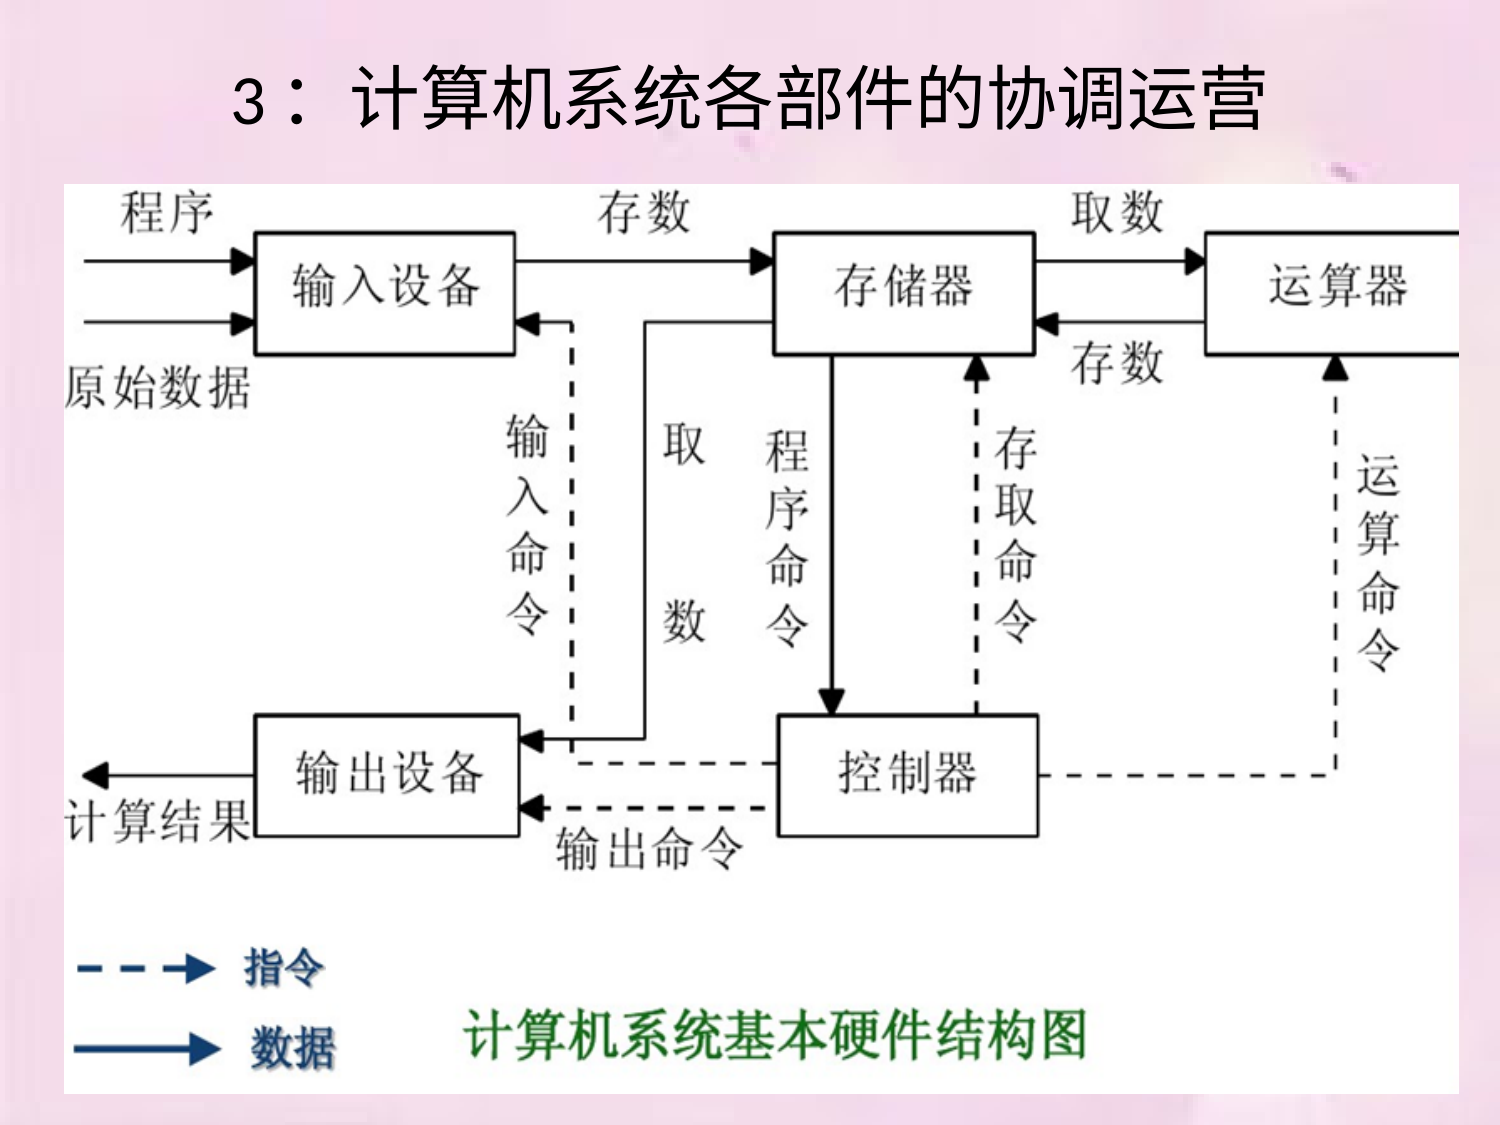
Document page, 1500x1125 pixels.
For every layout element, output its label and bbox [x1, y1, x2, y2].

picture [64, 184, 1459, 1095]
list [0, 0, 1500, 1125]
